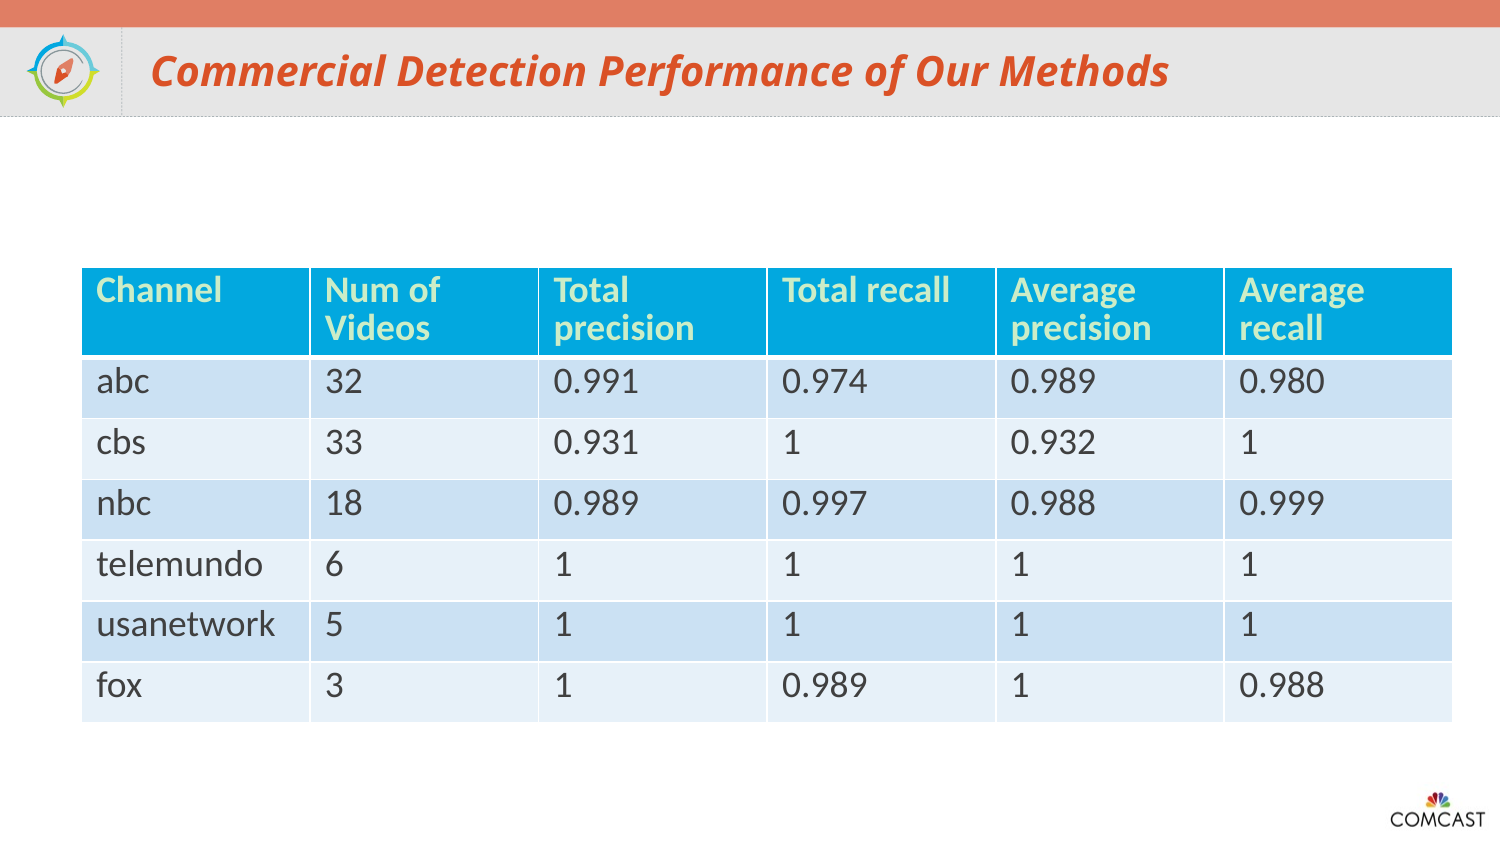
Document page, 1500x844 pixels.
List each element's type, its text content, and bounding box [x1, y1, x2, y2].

table_cell 0.997 [768, 480, 995, 539]
table_cell 1 [997, 541, 1223, 600]
table_cell 0.989 [997, 360, 1223, 418]
table_cell 1 [1225, 602, 1452, 661]
table_cell 1 [1225, 419, 1452, 479]
table_cell 1 [539, 663, 766, 722]
picture [1384, 782, 1491, 843]
table_cell 1 [768, 419, 995, 479]
table_cell 5 [311, 602, 538, 661]
table_cell 0.988 [1225, 663, 1452, 722]
table_cell 0.932 [997, 419, 1223, 479]
table_cell 33 [311, 419, 538, 479]
table_cell nbc [82, 480, 309, 539]
table_cell usanetwork [82, 602, 309, 661]
table_header Channel [82, 268, 309, 355]
table_cell 0.980 [1225, 360, 1452, 418]
table_cell 3 [311, 663, 538, 722]
picture [26, 34, 101, 108]
table_cell cbs [82, 419, 309, 479]
table_cell telemundo [82, 541, 309, 600]
table_cell 6 [311, 541, 538, 600]
table_header Total precision [539, 268, 766, 355]
table_header Average recall [1225, 268, 1452, 355]
table_cell 32 [311, 360, 538, 418]
table_cell 0.989 [768, 663, 995, 722]
table_header Total recall [768, 268, 995, 355]
text_box [0, 28, 1500, 117]
table_cell 1 [539, 602, 766, 661]
table_header Average precision [997, 268, 1223, 355]
table_cell 1 [539, 541, 766, 600]
table_cell 0.991 [539, 360, 766, 418]
table_cell 0.999 [1225, 480, 1452, 539]
table_cell 1 [768, 541, 995, 600]
table_cell 0.988 [997, 480, 1223, 539]
table_cell 18 [311, 480, 538, 539]
table_cell 1 [997, 663, 1223, 722]
table_cell 1 [997, 602, 1223, 661]
table_cell abc [82, 360, 309, 418]
table_cell 0.989 [539, 480, 766, 539]
title Commercial Detection Performance of Our Methods [135, 37, 1352, 109]
table_cell 0.974 [768, 360, 995, 418]
table_cell 1 [768, 602, 995, 661]
table_header Num of Videos [311, 268, 538, 355]
table_cell 1 [1225, 541, 1452, 600]
text_box [0, 0, 1500, 28]
table_cell 0.931 [539, 419, 766, 479]
table_cell fox [82, 663, 309, 722]
